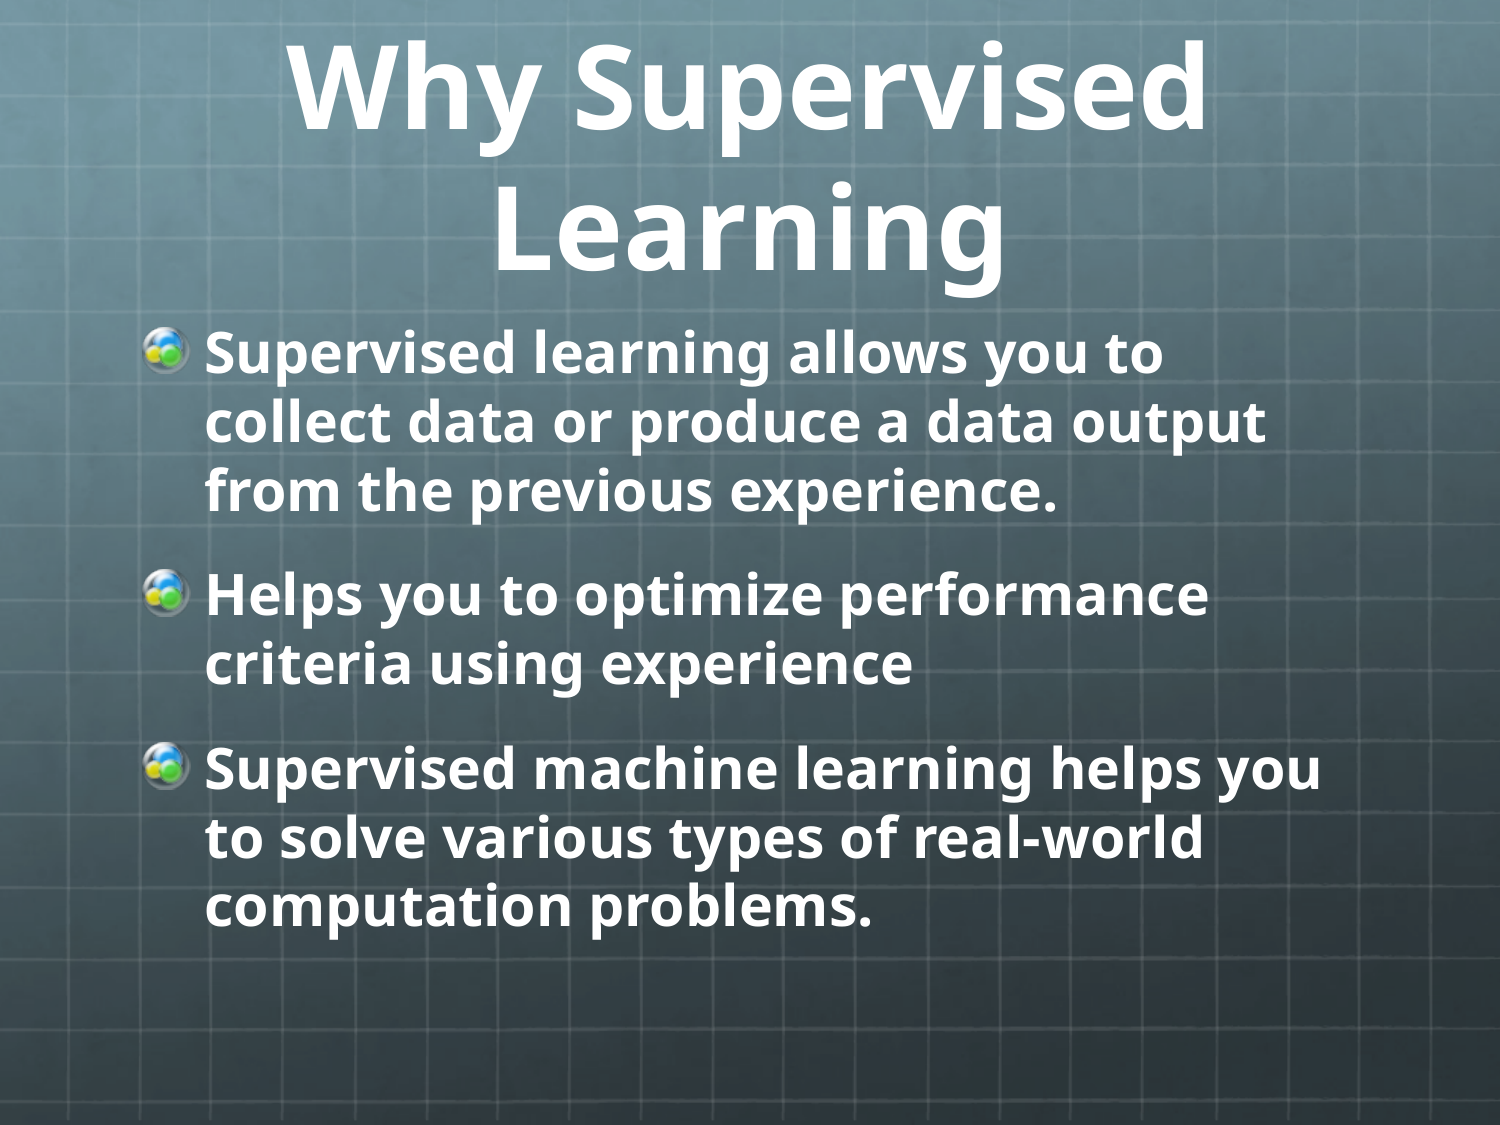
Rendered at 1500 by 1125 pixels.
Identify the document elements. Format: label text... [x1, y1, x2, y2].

picture [0, 0, 1500, 1125]
title Why Supervised Learning [127, 17, 1372, 289]
list Supervised learning allows you to collect data or produce a data output from the previous experience. Helps you to optimize performance criteria using experience Supervised machine learning helps you to solve various types of real-world computation problems. [127, 308, 1372, 958]
